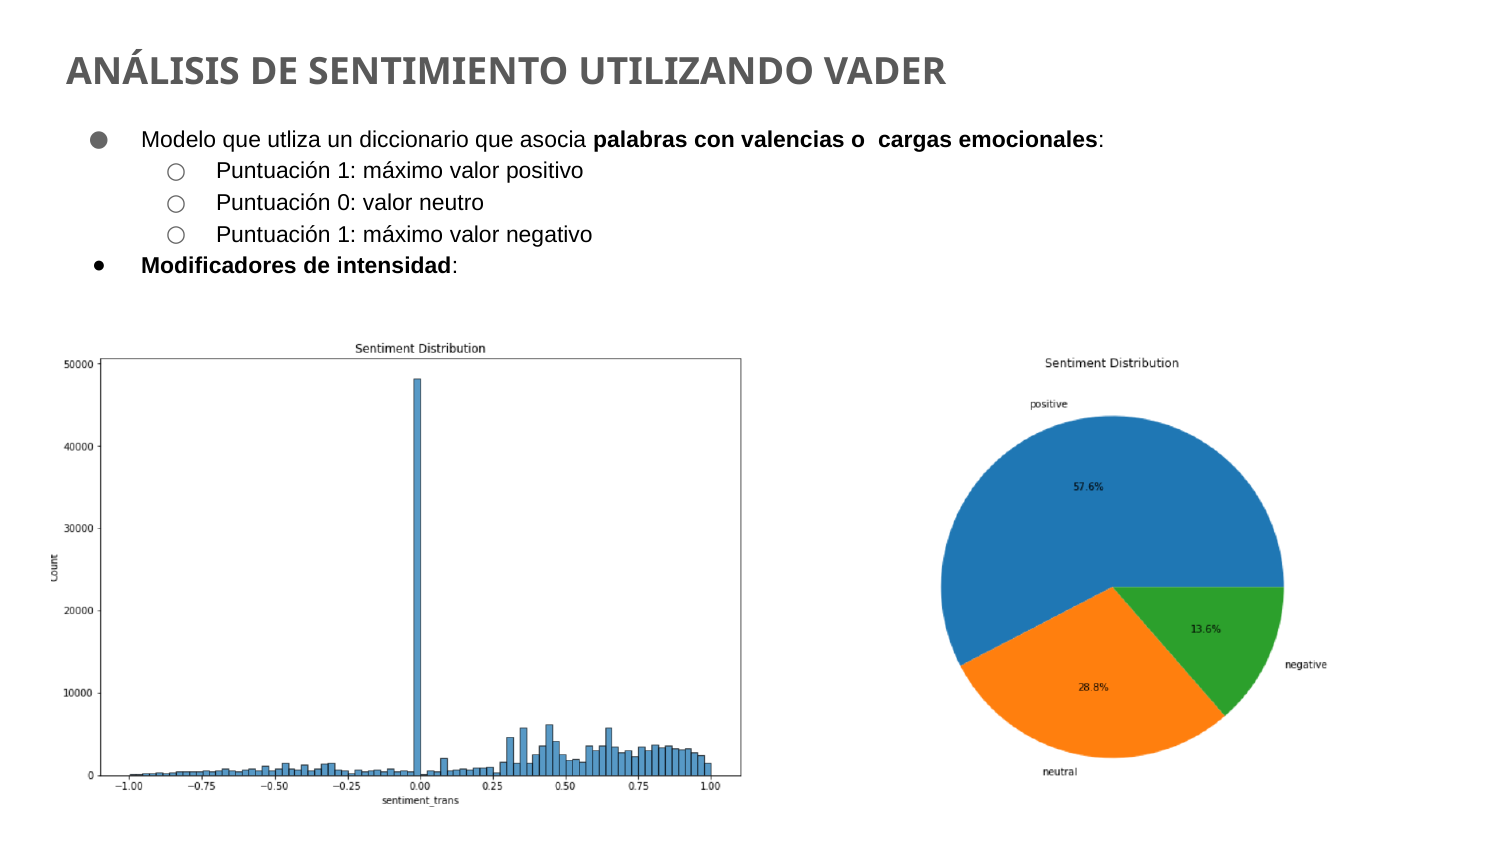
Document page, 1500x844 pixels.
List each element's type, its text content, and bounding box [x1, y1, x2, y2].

list Modelo que utliza un diccionario que asocia palabras con valencias o cargas emocionales: Puntuación 1: máximo valor positivo Puntuación 0: valor neutro Puntuación 1: máximo valor negativo Modificadores de intensidad: [51, 105, 1449, 750]
picture [926, 350, 1352, 799]
picture [50, 336, 754, 813]
title ANÁLISIS DE SENTIMIENTO UTILIZANDO VADER [51, 32, 1449, 105]
